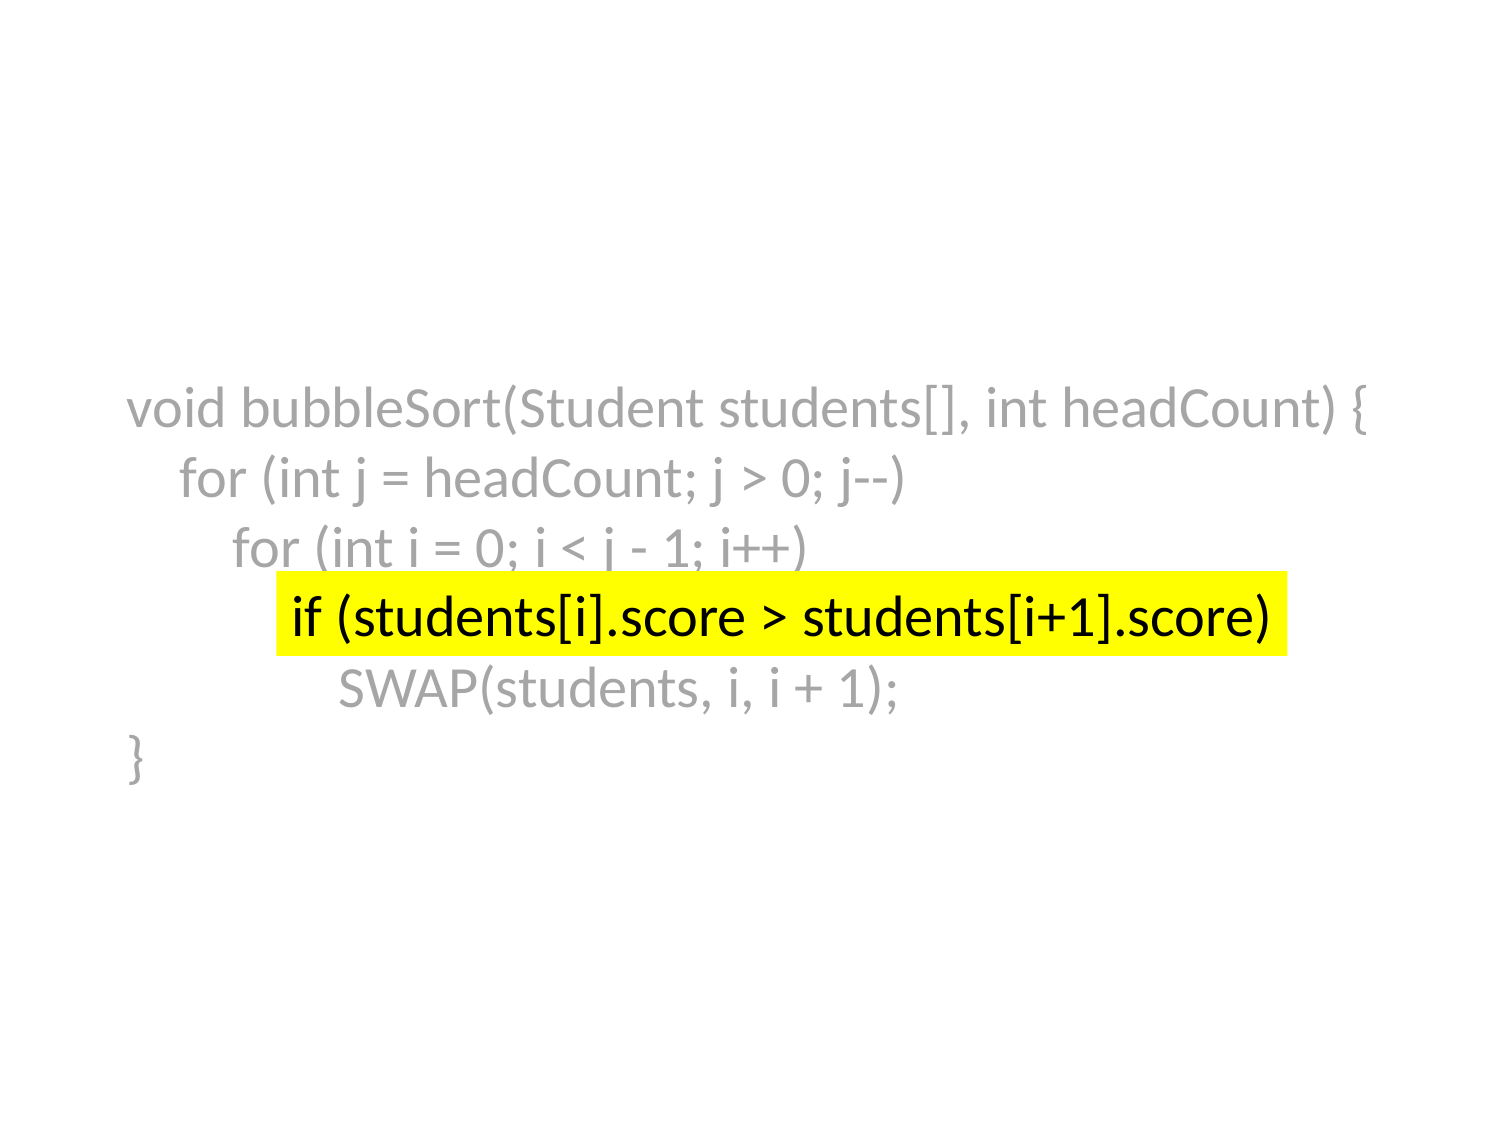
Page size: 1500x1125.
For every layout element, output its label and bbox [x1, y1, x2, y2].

text_box [111, 361, 1424, 802]
